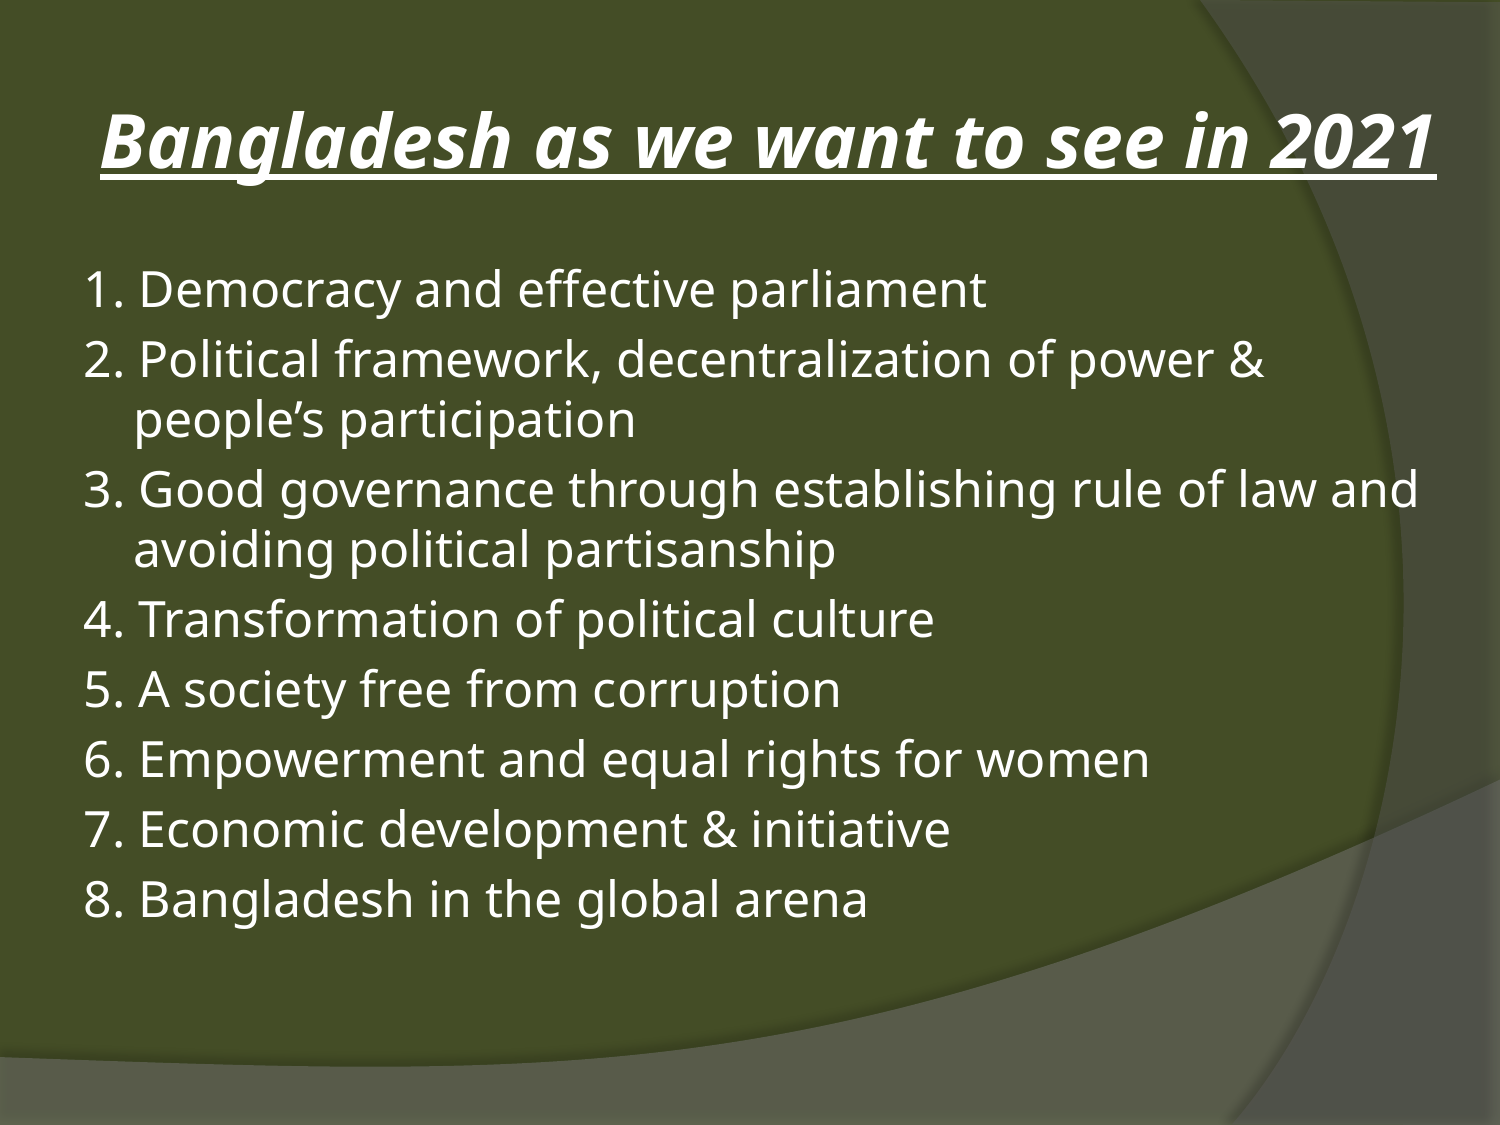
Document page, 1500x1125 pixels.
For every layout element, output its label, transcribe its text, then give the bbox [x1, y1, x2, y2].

title Bangladesh as we want to see in 2021 [75, 45, 1463, 233]
list 1. Democracy and effective parliament 2. Political framework, decentralization of power & people’s participation 3. Good governance through establishing rule of law and avoiding political partisanship 4. Transformation of political culture 5. A society free from corruption 6. Empowerment and equal rights for women 7. Economic development & initiative 8. Bangladesh in the global arena [50, 249, 1463, 993]
